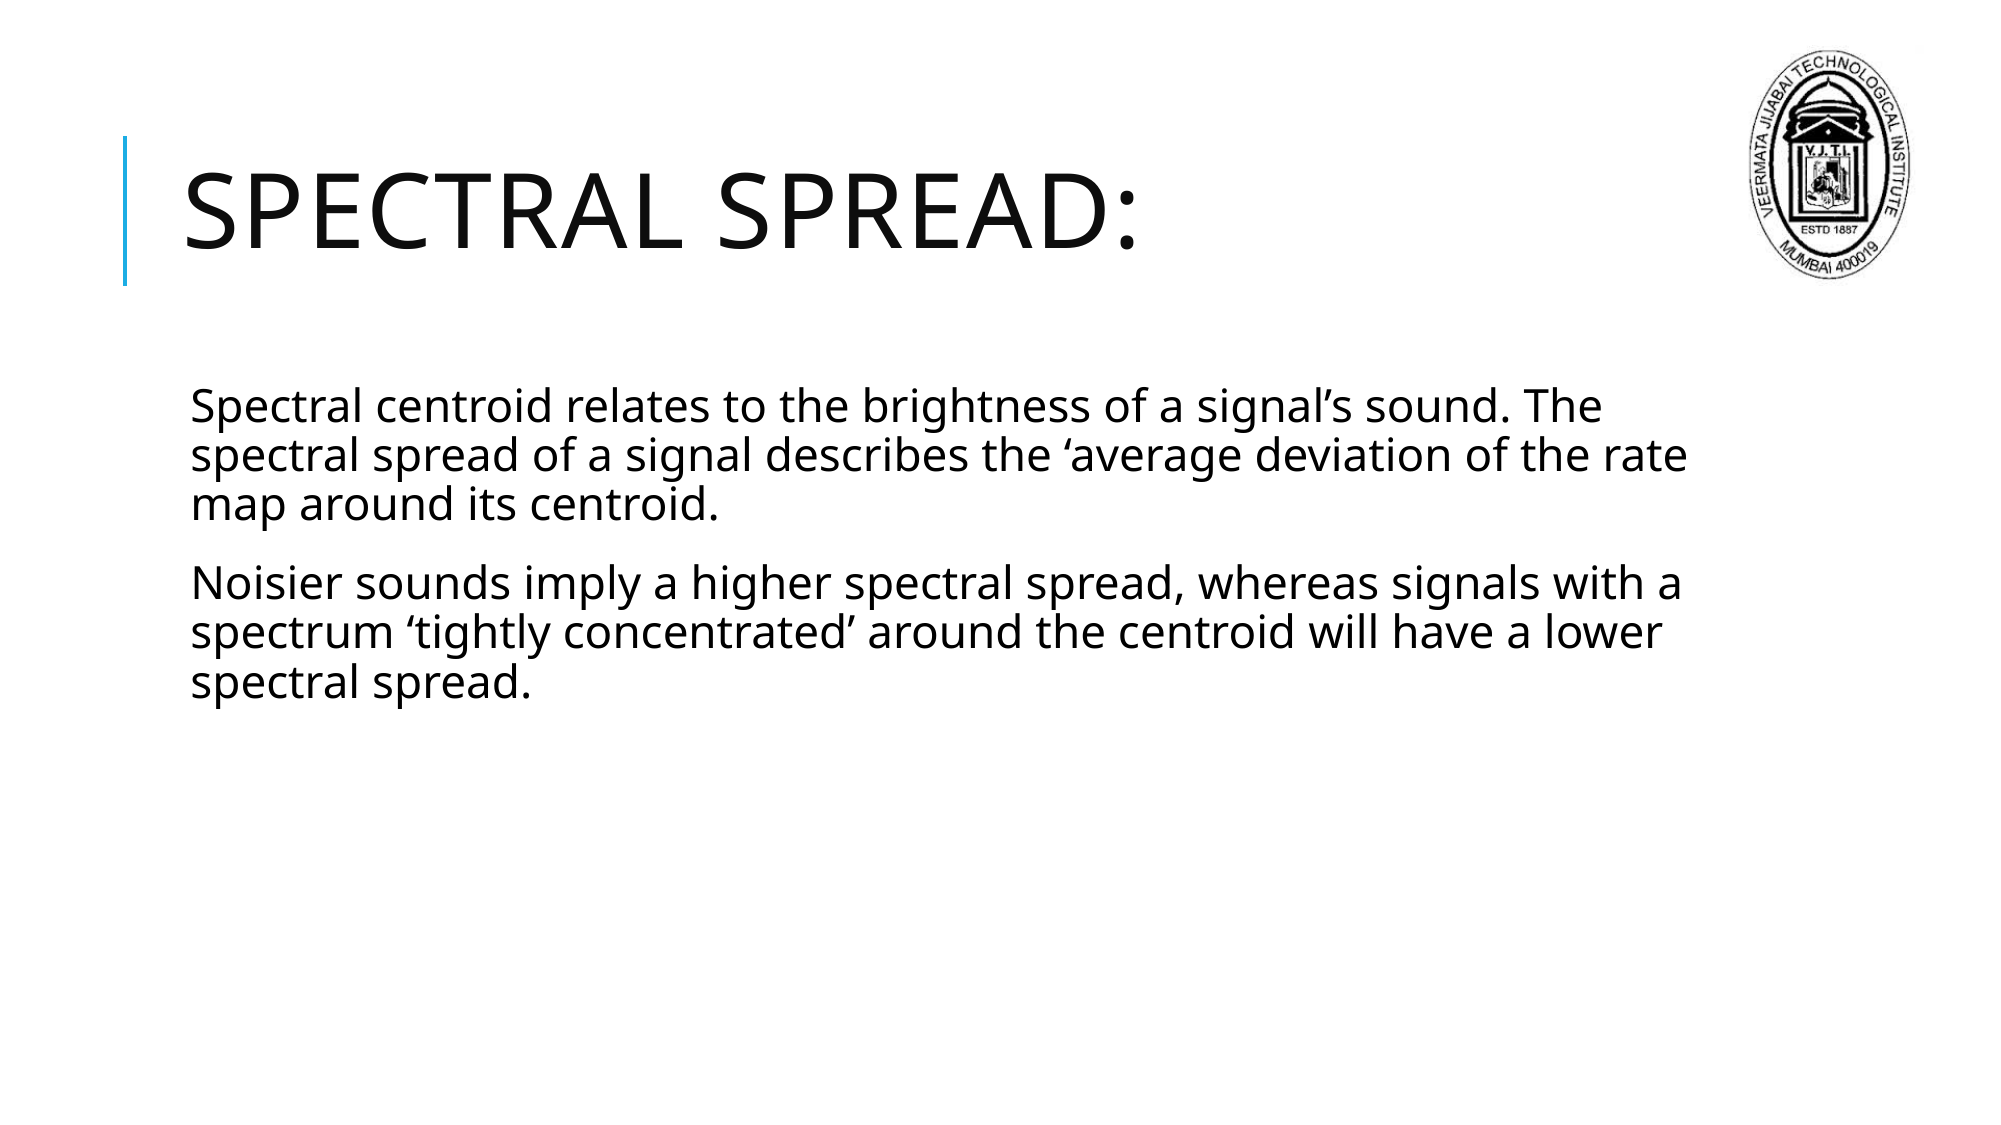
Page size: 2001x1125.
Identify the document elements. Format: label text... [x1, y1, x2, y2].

picture [1732, 45, 1932, 286]
list Spectral centroid relates to the brightness of a signal’s sound. The spectral spread of a signal describes the ‘average deviation of the rate map around its centroid. Noisier sounds imply a higher spectral spread, whereas signals with a spectrum ‘tightly concentrated’ around the centroid will have a lower spectral spread. [168, 375, 1763, 1035]
title Spectral Spread: [168, 96, 1763, 342]
